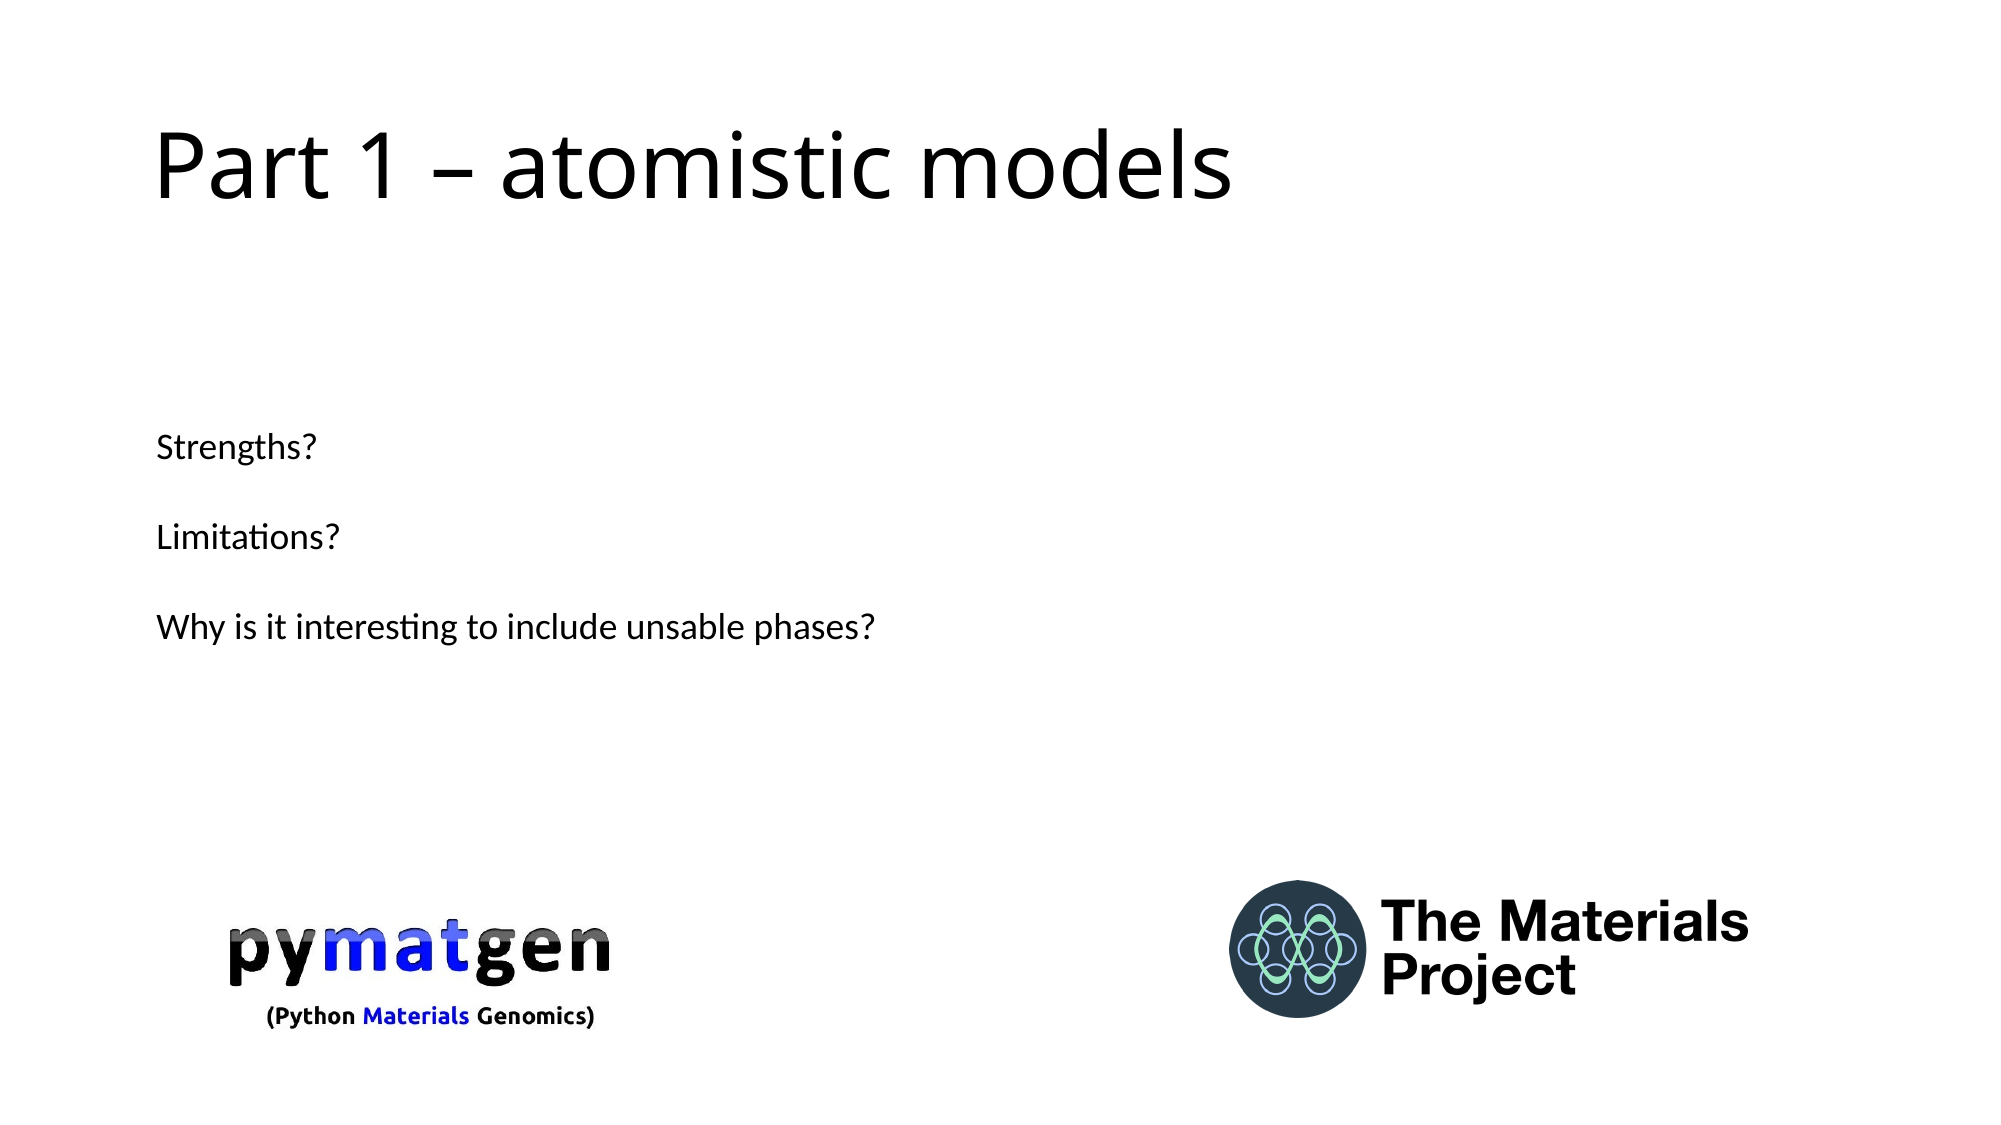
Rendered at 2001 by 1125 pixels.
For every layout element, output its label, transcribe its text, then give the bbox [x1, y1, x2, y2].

picture [174, 833, 661, 1108]
title Part 1 – atomistic models [137, 59, 1863, 278]
picture [1229, 880, 1748, 1018]
text_box Strengths? Limitations? Why is it interesting to include unsable phases? [141, 414, 893, 655]
